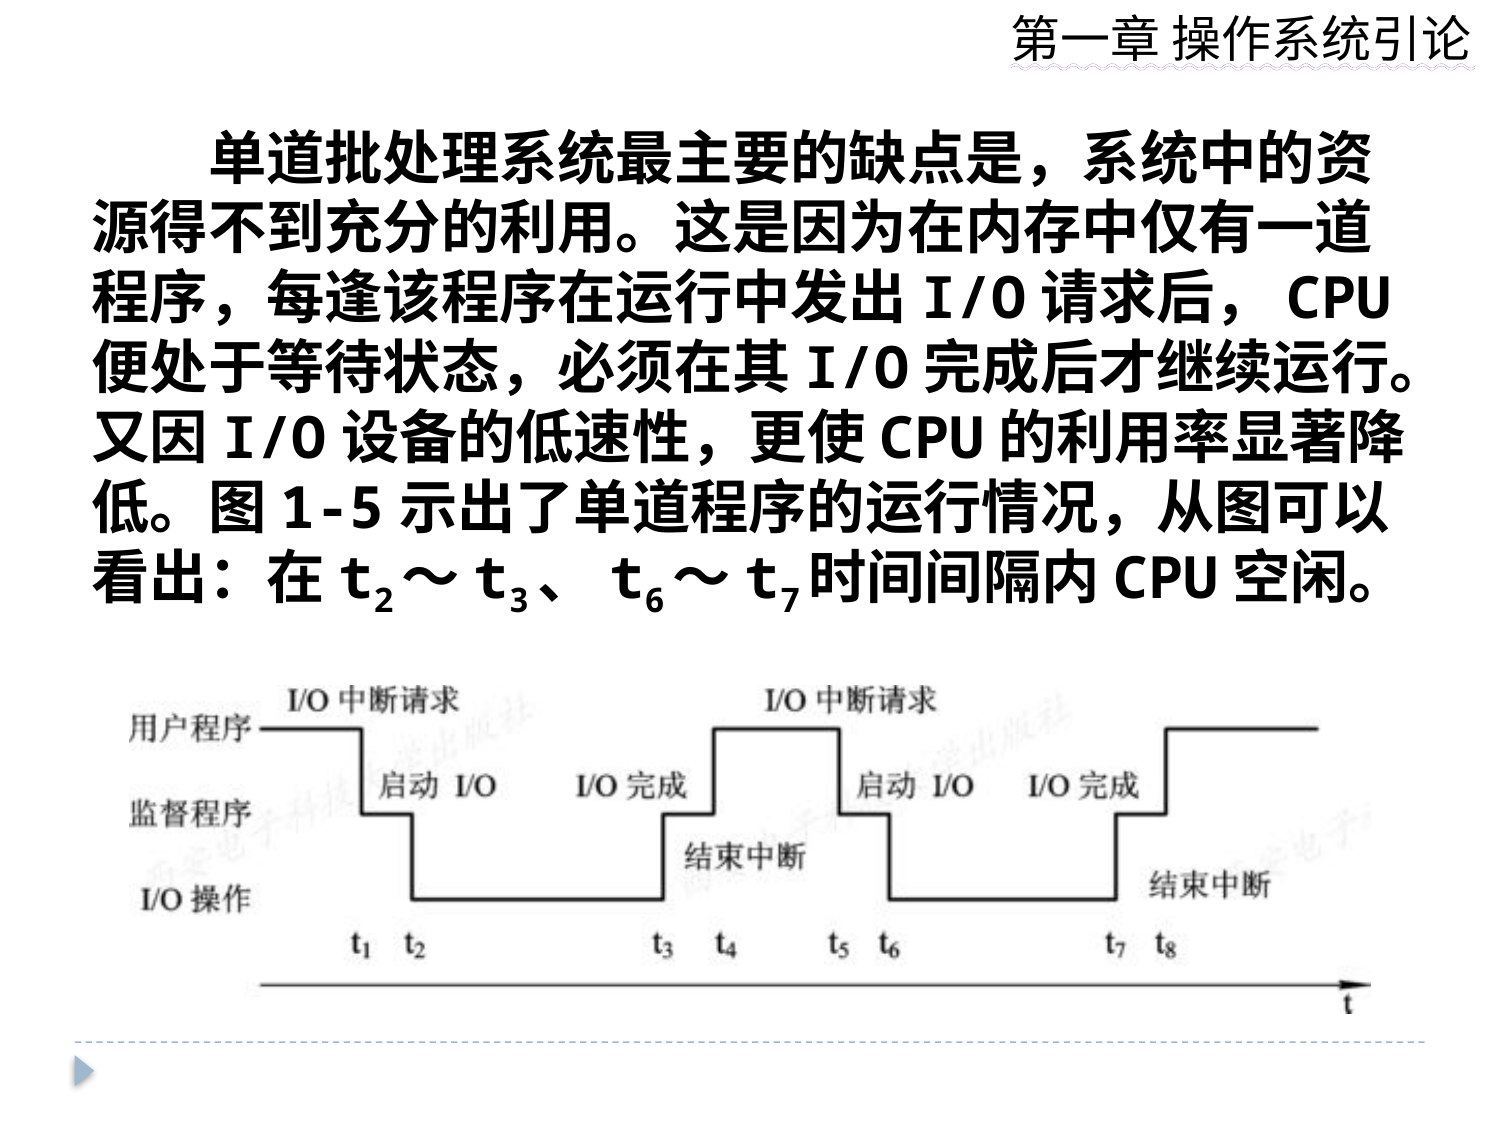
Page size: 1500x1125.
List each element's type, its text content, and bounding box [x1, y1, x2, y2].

list 单道批处理系统最主要的缺点是，系统中的资源得不到充分的利用。这是因为在内存中仅有一道程序，每逢该程序在运行中发出I/O请求后，CPU便处于等待状态，必须在其I/O完成后才继续运行。又因I/O设备的低速性，更使CPU的利用率显著降低。图1-5示出了单道程序的运行情况，从图可以看出：在t2～t3、t6～t7时间间隔内CPU空闲。 [76, 113, 1424, 1000]
picture [129, 685, 1371, 1015]
